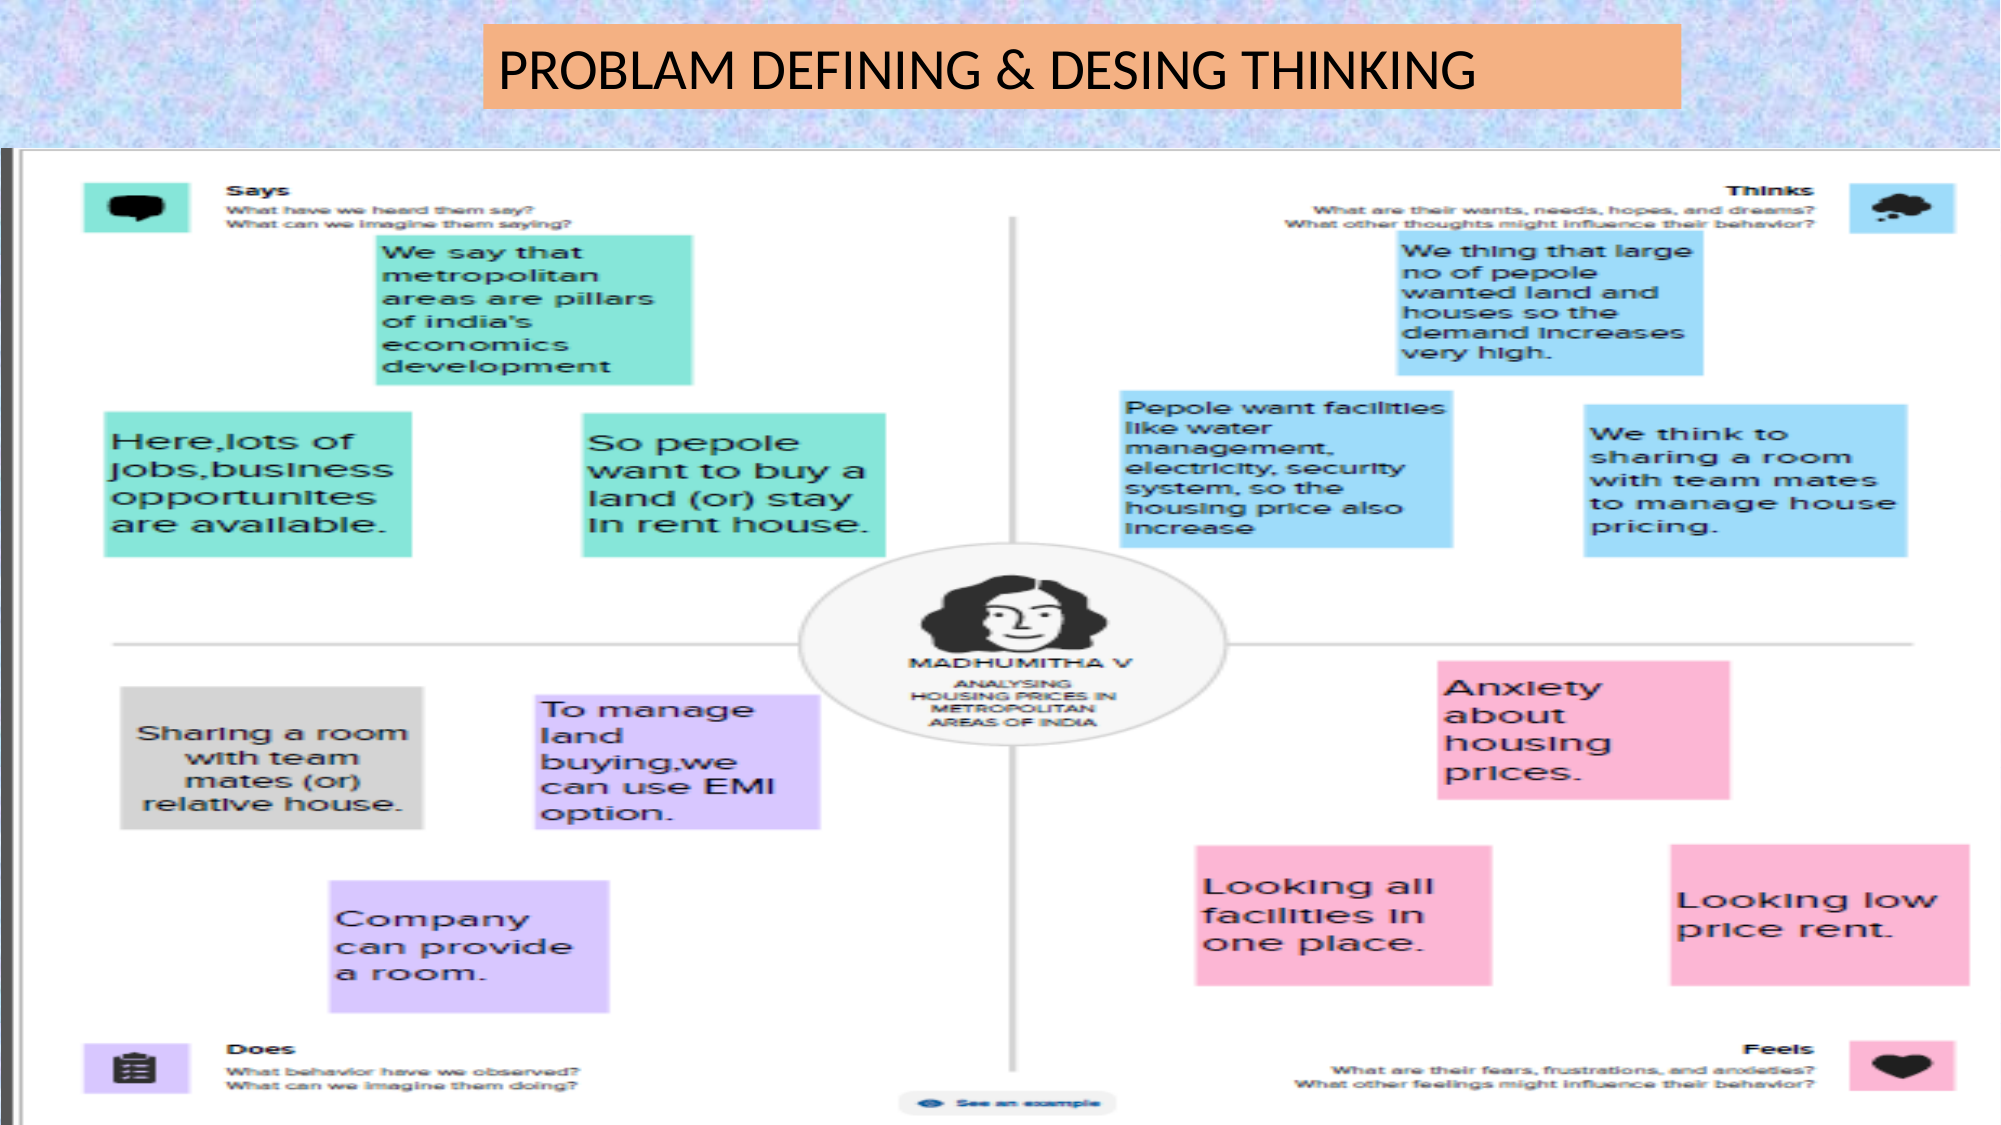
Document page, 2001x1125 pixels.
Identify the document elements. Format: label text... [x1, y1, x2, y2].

picture [0, 0, 2001, 1125]
text_box PROBLAM DEFINING & DESING THINKING [483, 24, 1682, 109]
